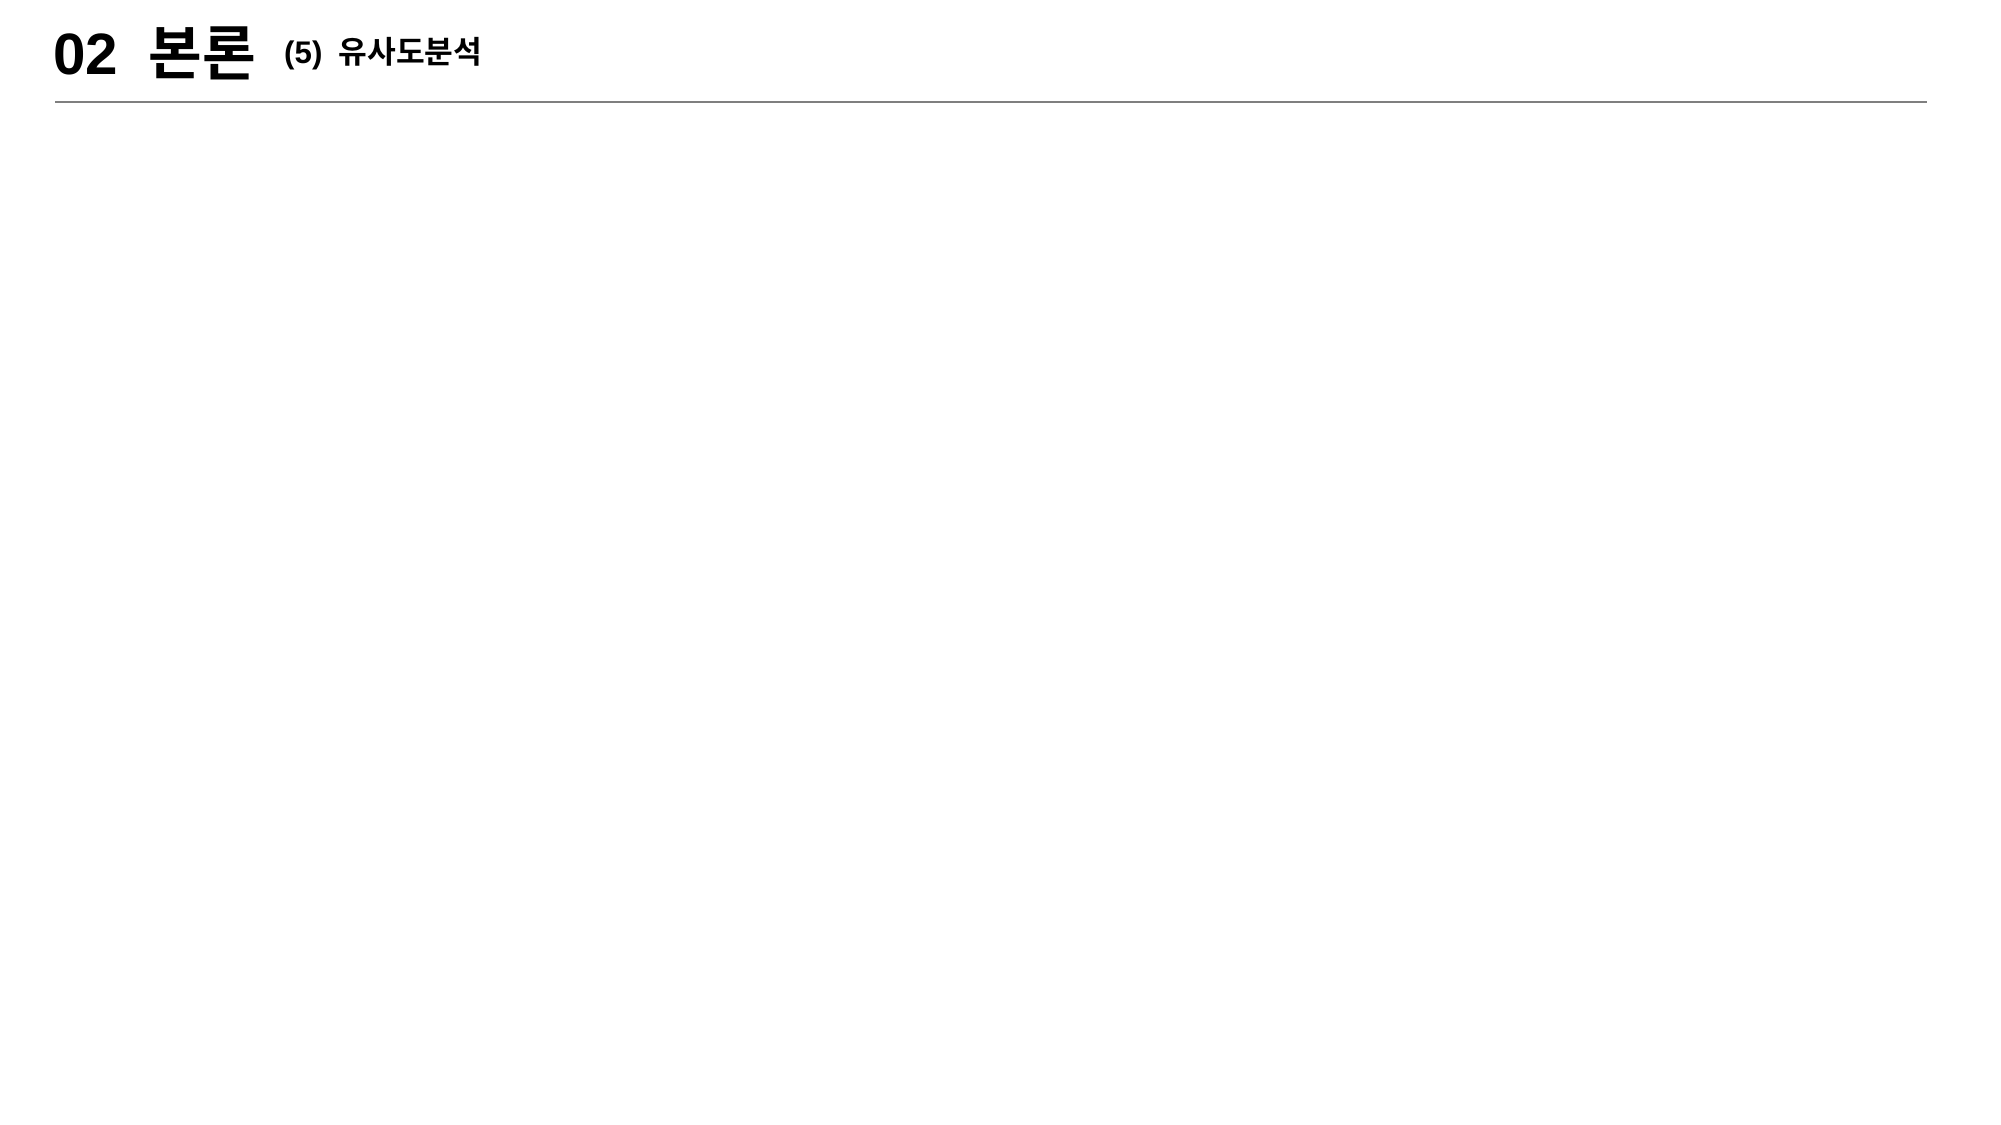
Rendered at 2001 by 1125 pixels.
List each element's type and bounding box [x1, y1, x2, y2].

text_box [38, 8, 1928, 102]
